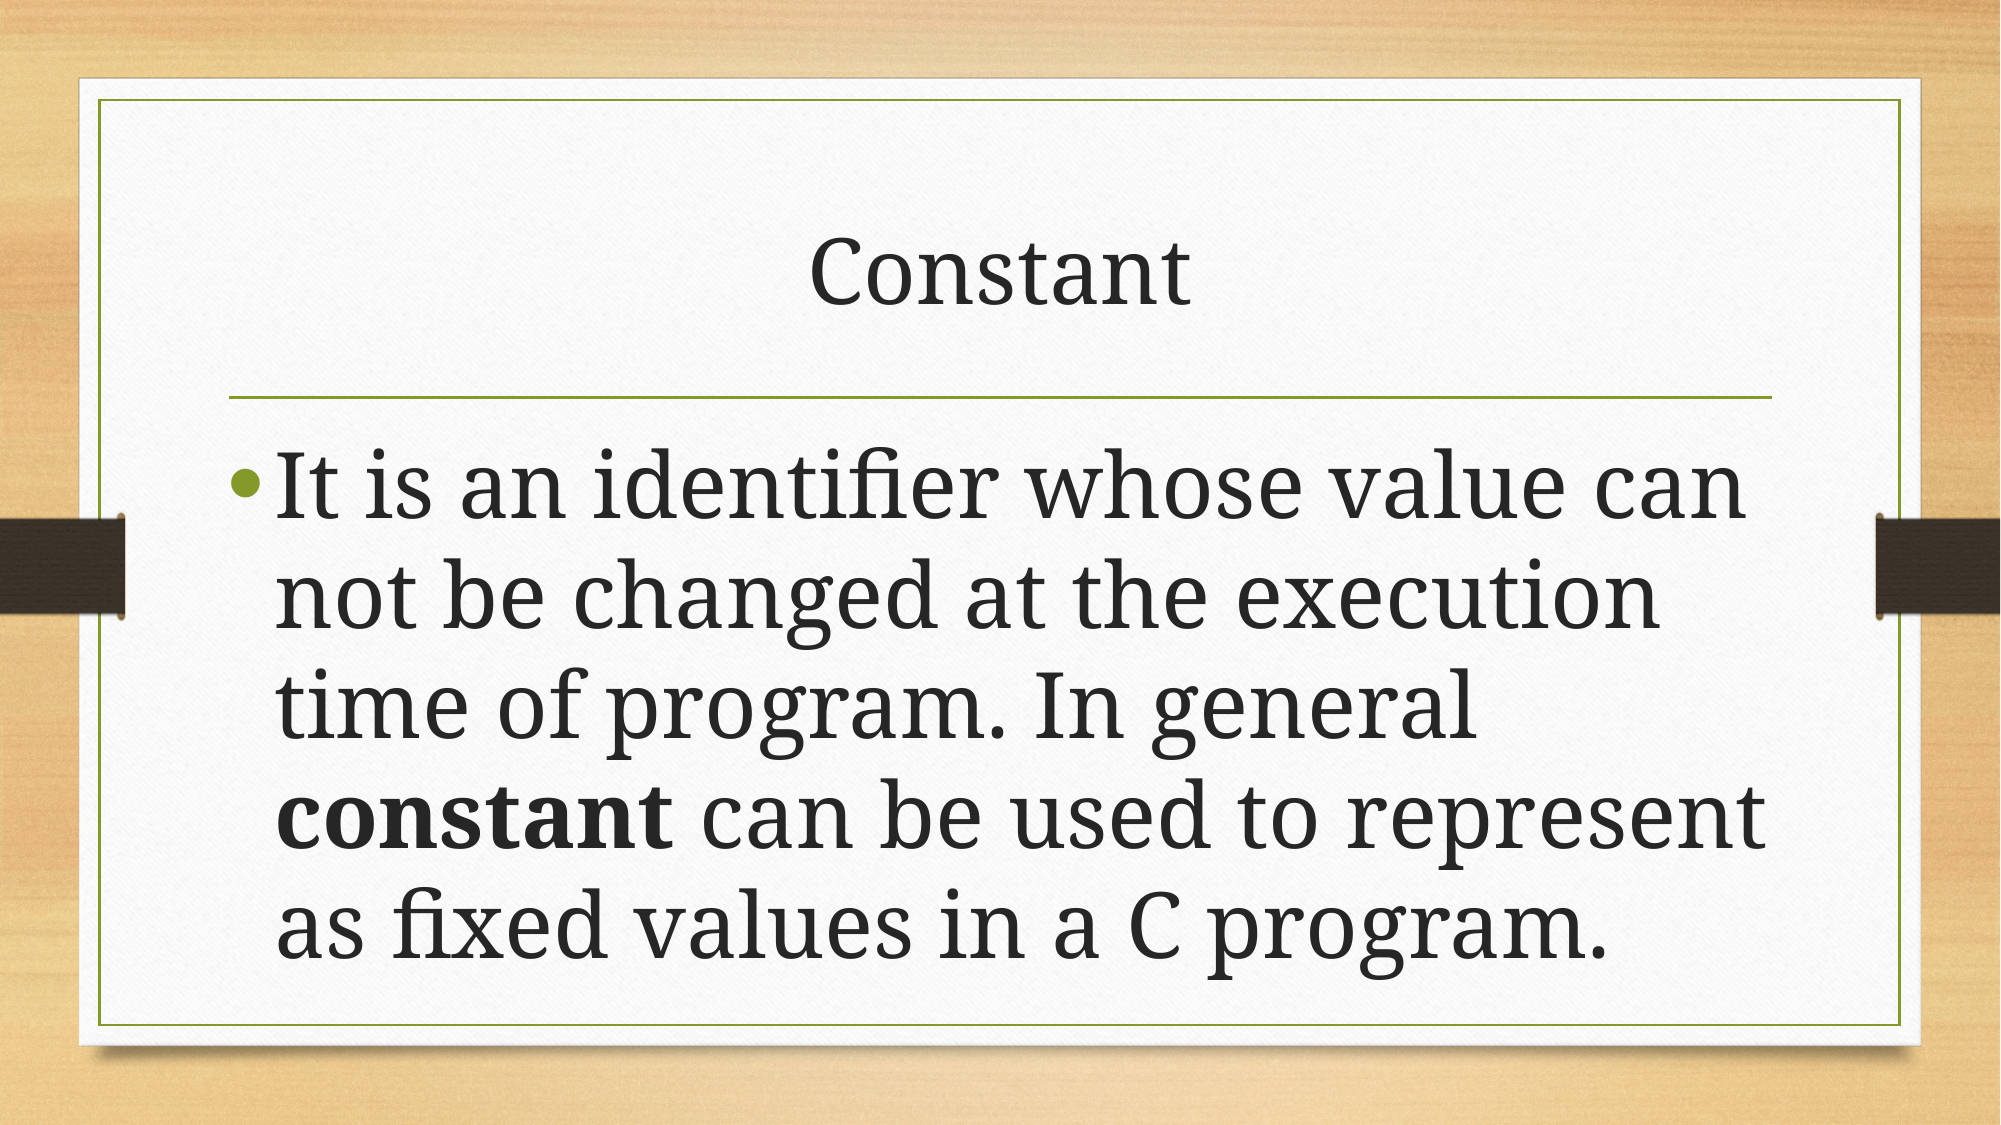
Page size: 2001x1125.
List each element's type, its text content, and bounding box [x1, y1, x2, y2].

picture [0, 0, 2001, 1125]
title Constant [212, 161, 1788, 375]
list It is an identifier whose value can not be changed at the execution time of program. In general constant can be used to represent as fixed values in a C program. [212, 419, 1788, 964]
